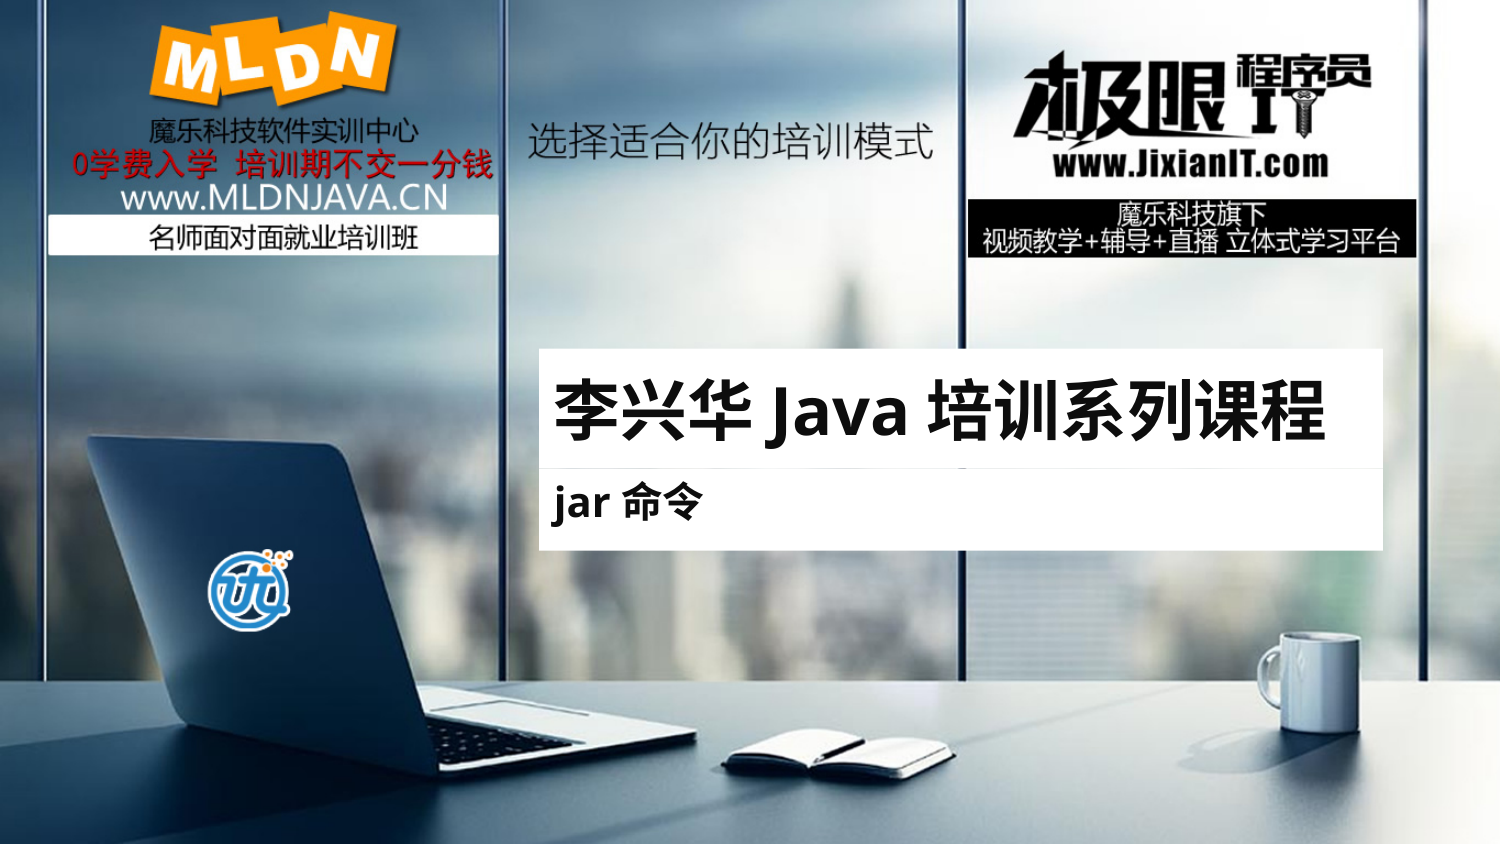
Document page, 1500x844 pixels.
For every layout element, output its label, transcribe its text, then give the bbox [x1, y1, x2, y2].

picture [0, 0, 1500, 844]
subtitle jar命令 [539, 468, 1383, 551]
title 李兴华Java培训系列课程 [538, 348, 1384, 469]
